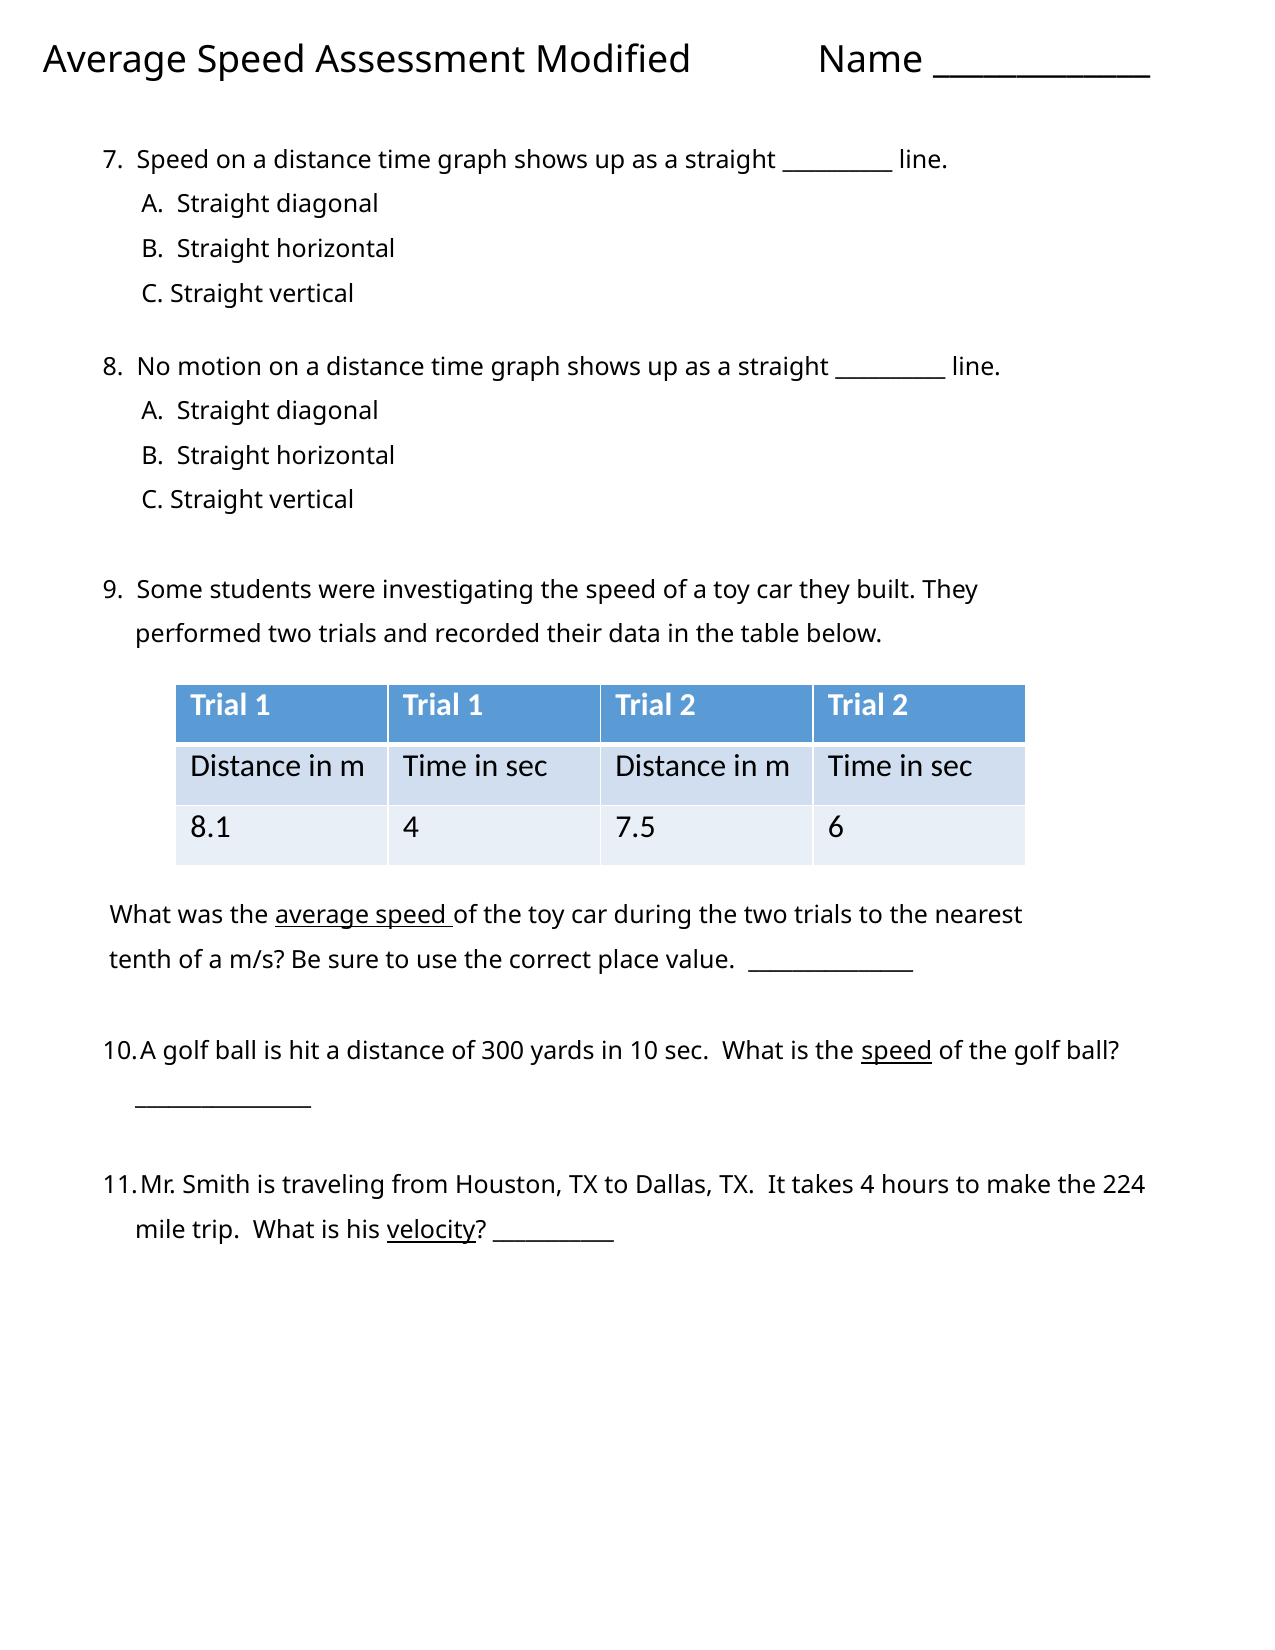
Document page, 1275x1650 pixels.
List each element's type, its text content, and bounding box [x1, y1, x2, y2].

table_cell 4 [389, 806, 600, 865]
table_header Trial 1 [389, 685, 600, 742]
table_cell Distance in m [601, 747, 812, 805]
table_cell 8.1 [176, 806, 387, 865]
table_cell Time in sec [389, 747, 600, 805]
table_header Trial 1 [176, 685, 387, 742]
table_cell 7.5 [601, 806, 812, 865]
table_header Trial 2 [814, 685, 1025, 742]
table_cell Distance in m [176, 747, 387, 805]
table_header Trial 2 [601, 685, 812, 742]
table_cell Time in sec [814, 747, 1025, 805]
table_cell 6 [814, 806, 1025, 865]
list 7. Speed on a distance time graph shows up as a straight __________ line. A. Straight diagonal B. Straight horizontal C. Straight vertical 8. No motion on a distance time graph shows up as a straight __________ line. A. Straight diagonal B. Straight horizontal C. Straight vertical 9. Some students were investigating the speed of a toy car they built. They performed two trials and recorded their data in the table below. What was the average speed of the toy car during the two trials to the nearest tenth of a m/s? Be sure to use the correct place value. _______________ A golf ball is hit a distance of 300 yards in 10 sec. What is the speed of the golf ball? ________________ Mr. Smith is traveling from Houston, TX to Dallas, TX. It takes 4 hours to make the 224 mile trip. What is his velocity? ___________ [87, 139, 1188, 1559]
text_box Average Speed Assessment Modified Name _____________ [28, 27, 1253, 88]
